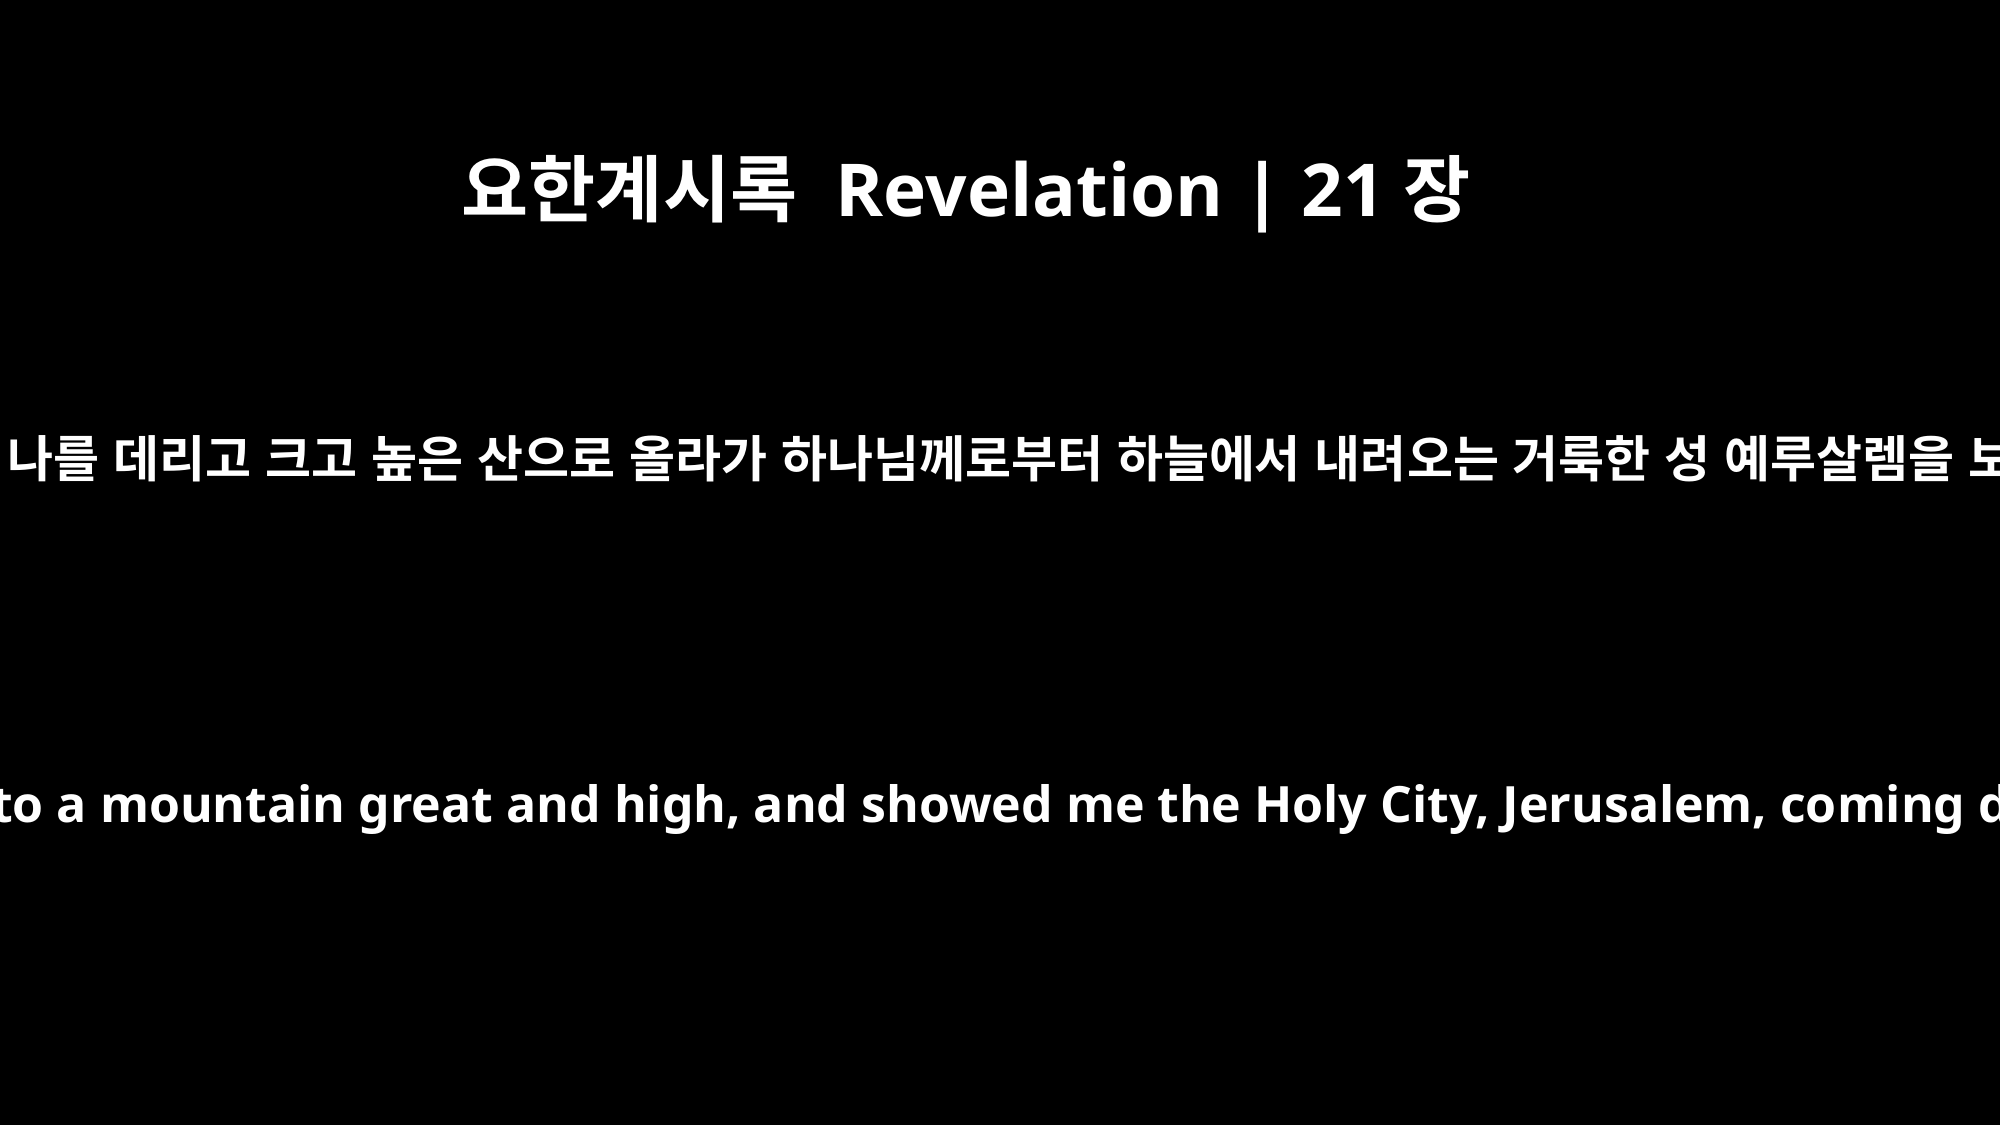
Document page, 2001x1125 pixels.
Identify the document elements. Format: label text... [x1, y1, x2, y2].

text_box And he carried me away in the Spirit to a mountain great and high, and showed me the Holy City, Jerusalem, coming down out of heaven from God. [0, 764, 2000, 840]
text_box 요한계시록 Revelation | 21장 [446, 136, 1486, 239]
text_box 10 성령으로 나를 데리고 크고 높은 산으로 올라가 하나님께로부터 하늘에서 내려오는 거룩한 성 예루살렘을 보이니 [0, 359, 2000, 495]
